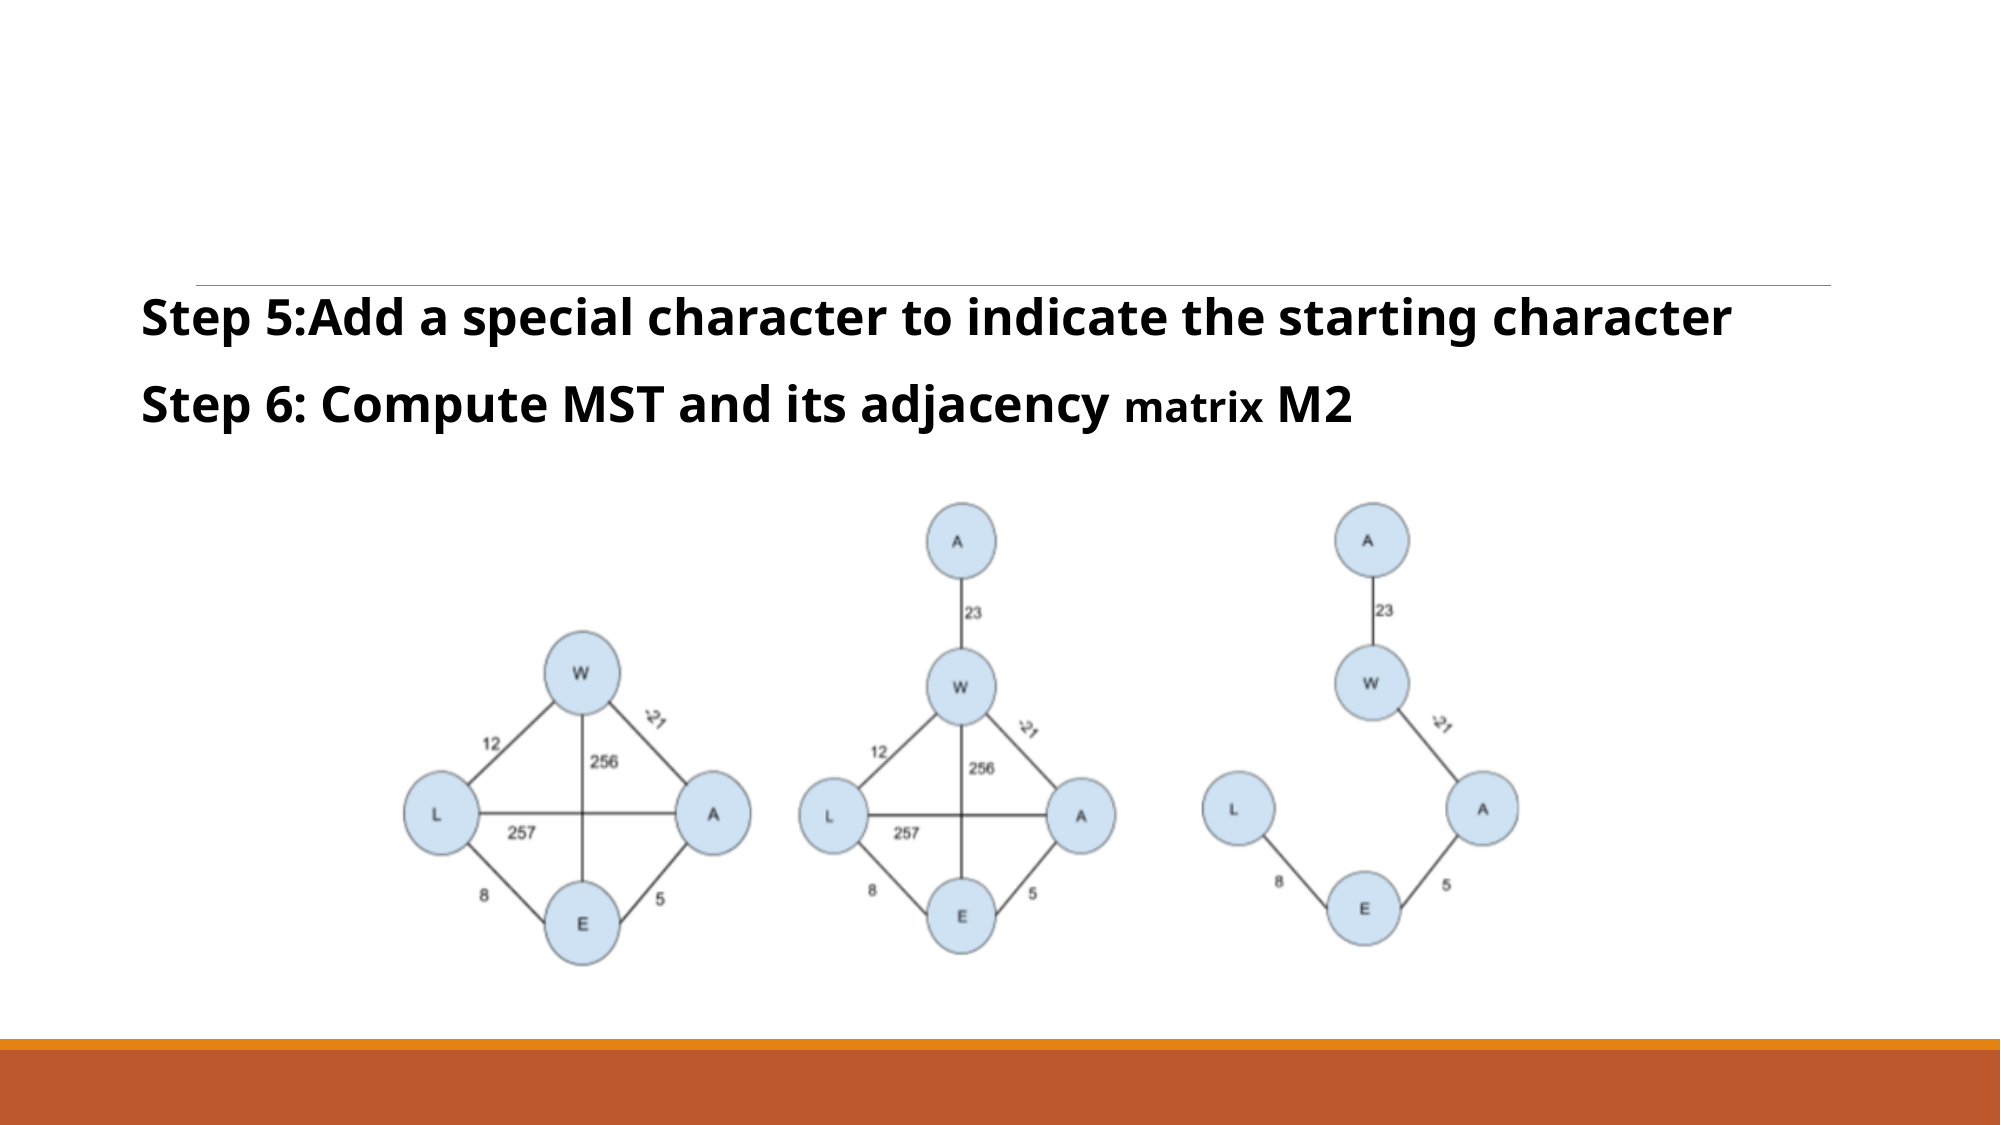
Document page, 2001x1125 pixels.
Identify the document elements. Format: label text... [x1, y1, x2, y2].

list Step 5:Add a special character to indicate the starting character Step 6: Compute MST and its adjacency matrix M2 [141, 285, 1786, 798]
picture [359, 479, 1566, 975]
